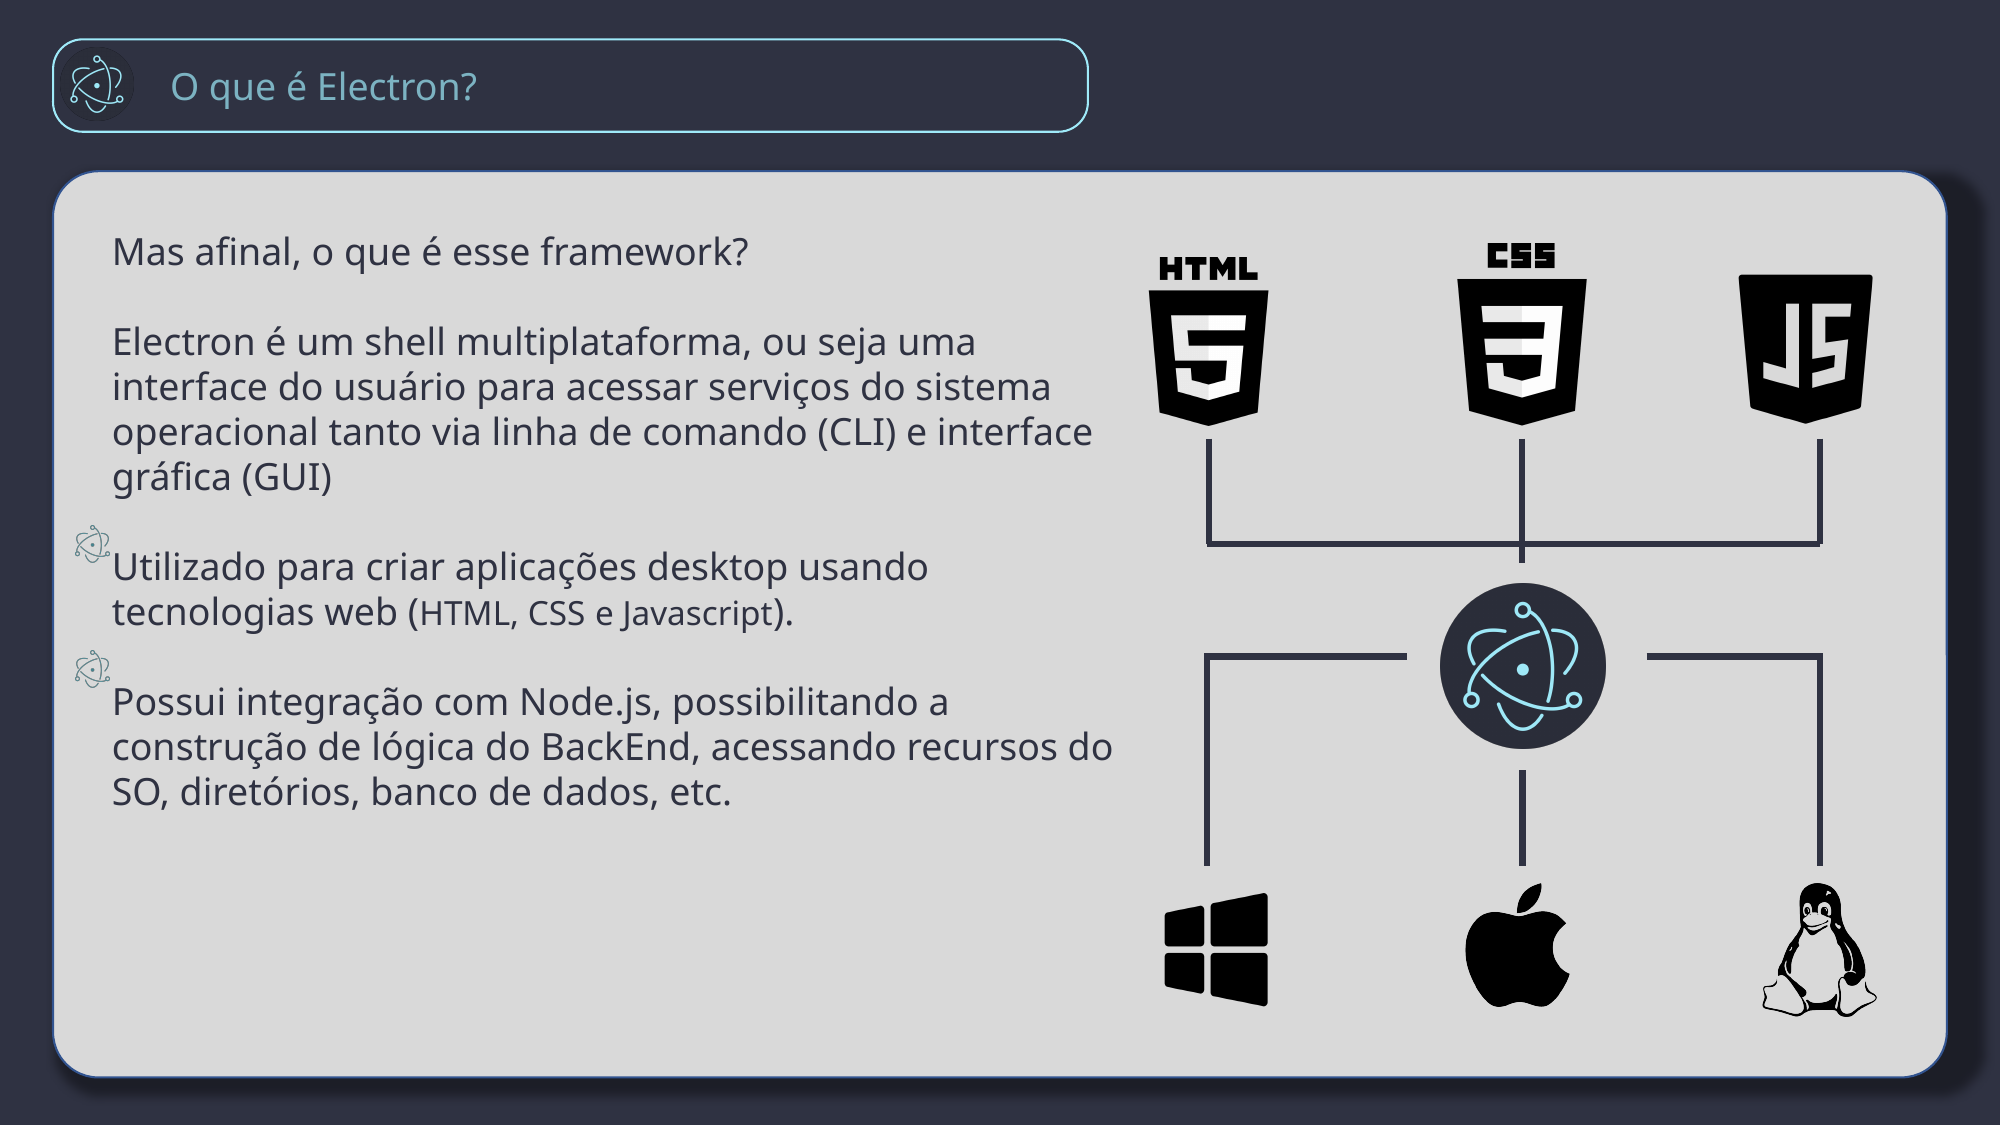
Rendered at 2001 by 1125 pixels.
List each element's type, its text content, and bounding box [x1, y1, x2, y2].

text_box [0, 0, 2000, 1125]
text_box Mas afinal, o que é esse framework? Electron é um shell multiplataforma, ou seja uma interface do usuário para acessar serviços do sistema operacional tanto via linha de comando (CLI) e interface gráfica (GUI) Utilizado para criar aplicações desktop usando tecnologias web (HTML, CSS e Javascript). Possui integração com Node.js, possibilitando a construção de lógica do BackEnd, acessando recursos do SO, diretórios, banco de dados, etc. [97, 220, 1135, 821]
text_box [51, 170, 1948, 1079]
picture [75, 650, 110, 688]
picture [75, 525, 110, 563]
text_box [53, 39, 1088, 132]
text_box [1124, 243, 1887, 1025]
